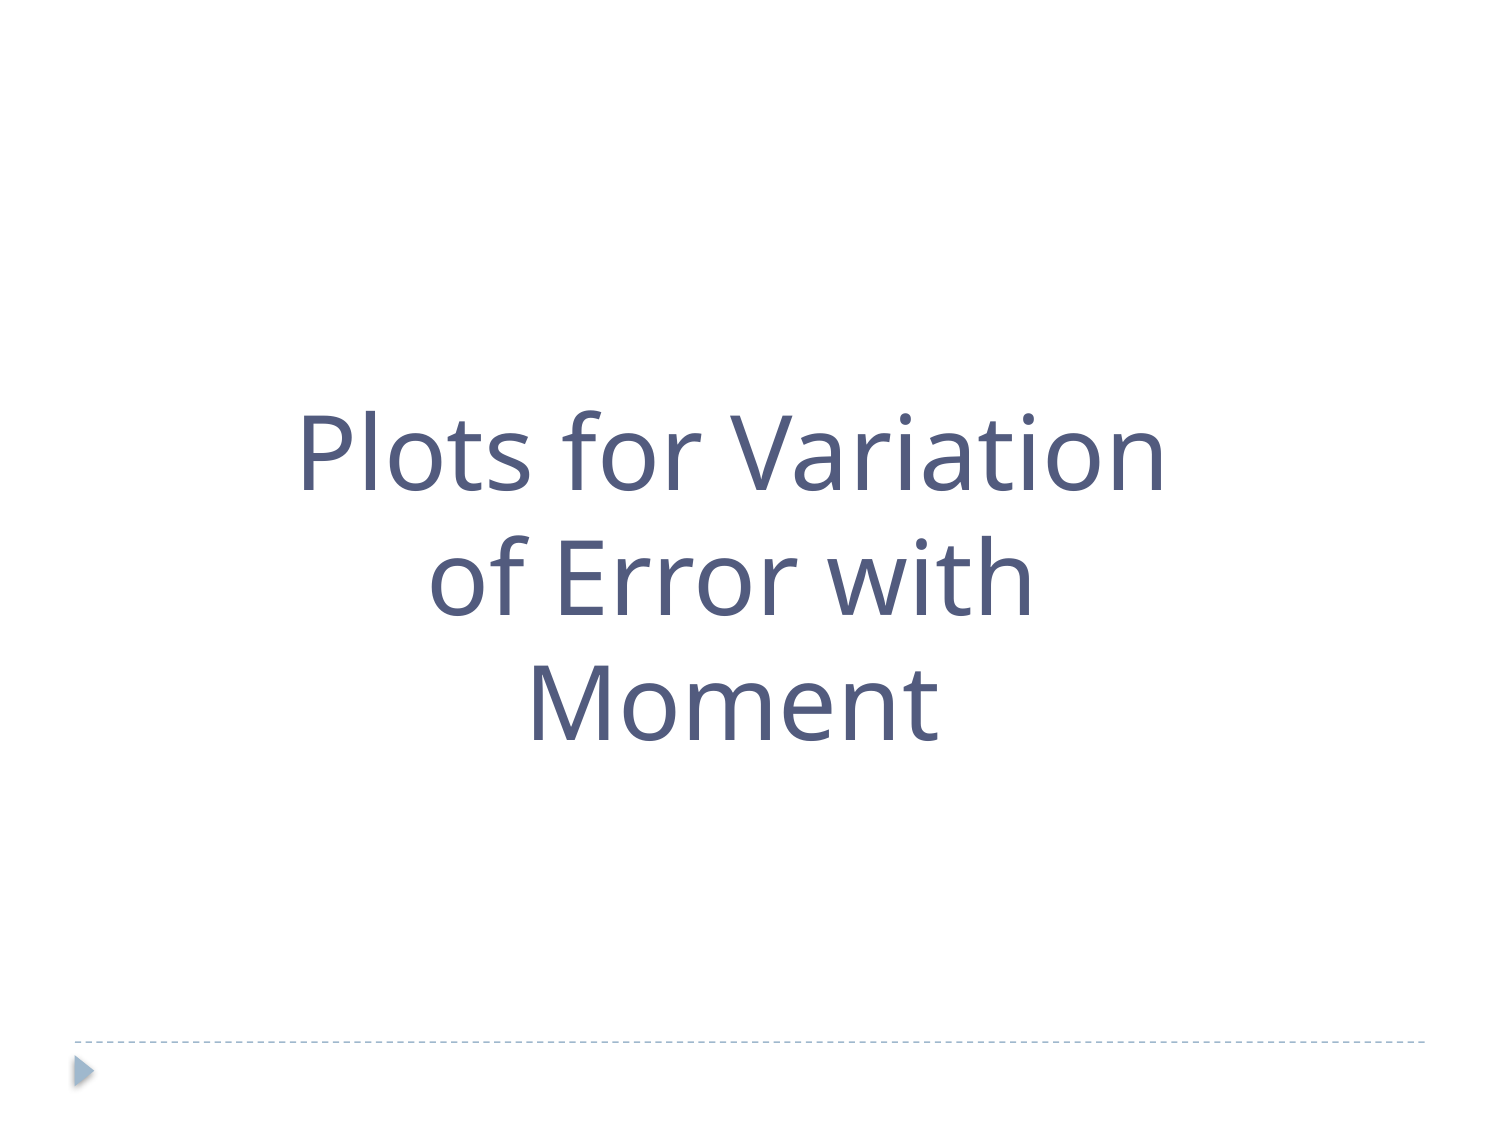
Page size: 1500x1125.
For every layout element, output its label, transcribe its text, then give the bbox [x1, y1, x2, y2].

text_box Plots for Variation of Error with Moment [230, 379, 1235, 769]
